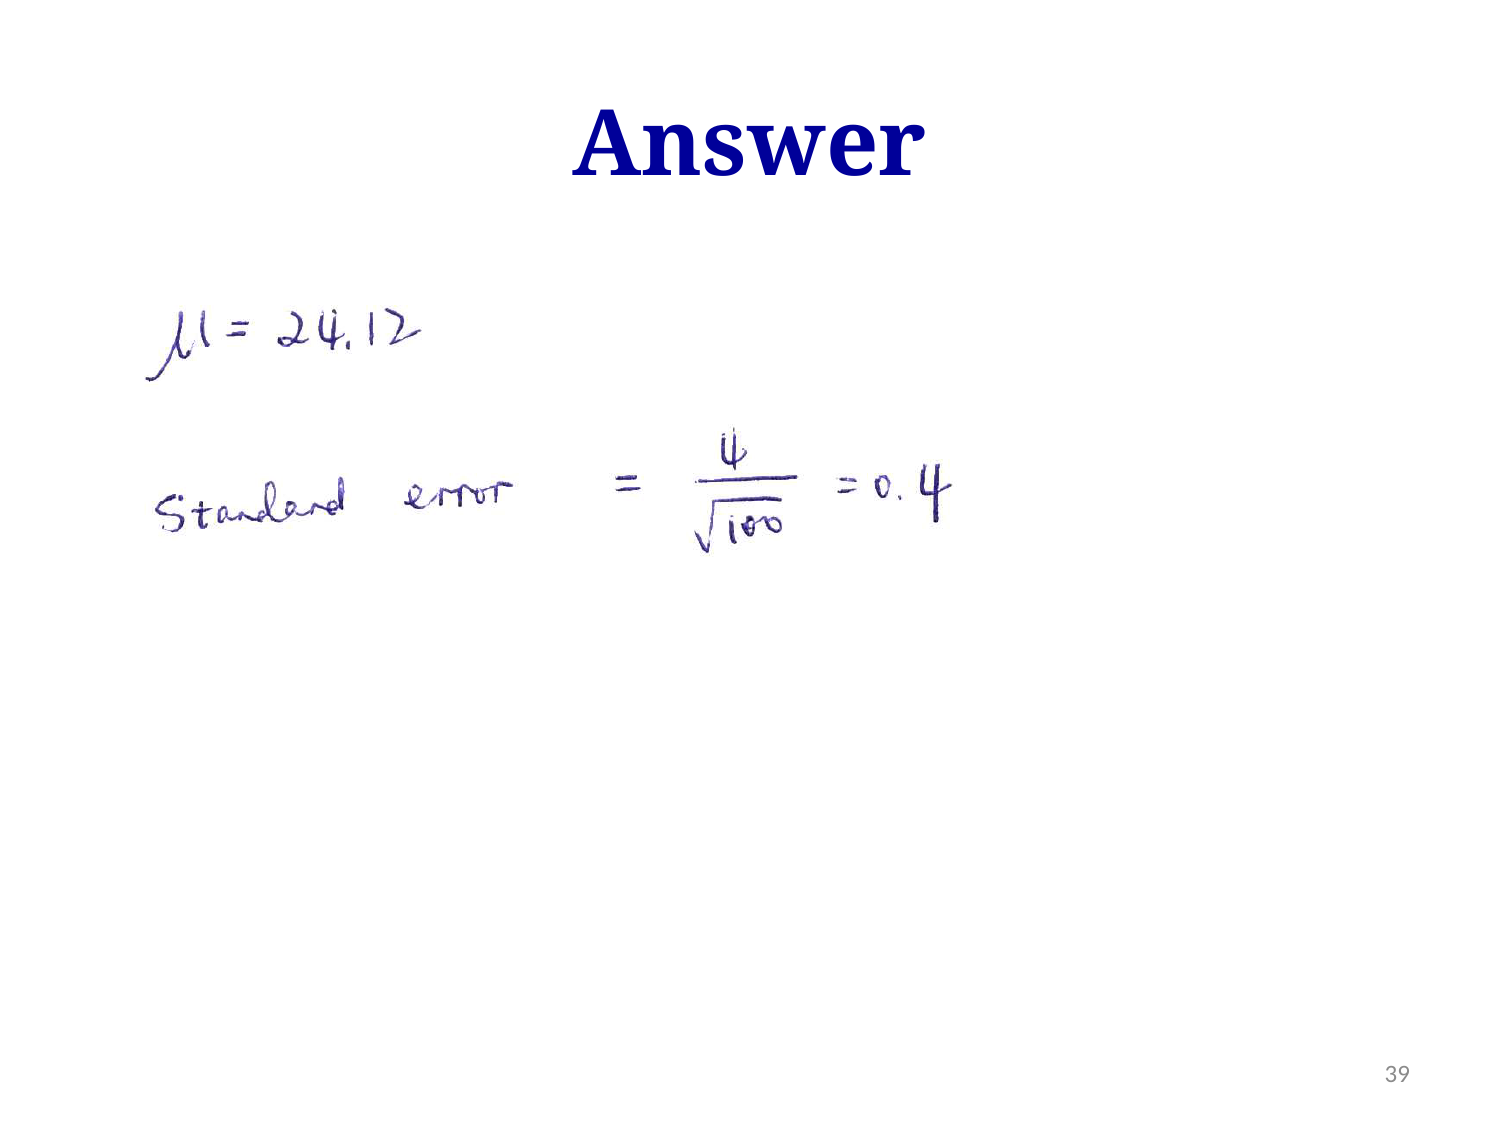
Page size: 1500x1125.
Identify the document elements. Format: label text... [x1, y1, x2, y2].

slide_number 39 [1074, 1042, 1425, 1103]
title Answer [75, 45, 1425, 233]
picture [124, 274, 1001, 571]
